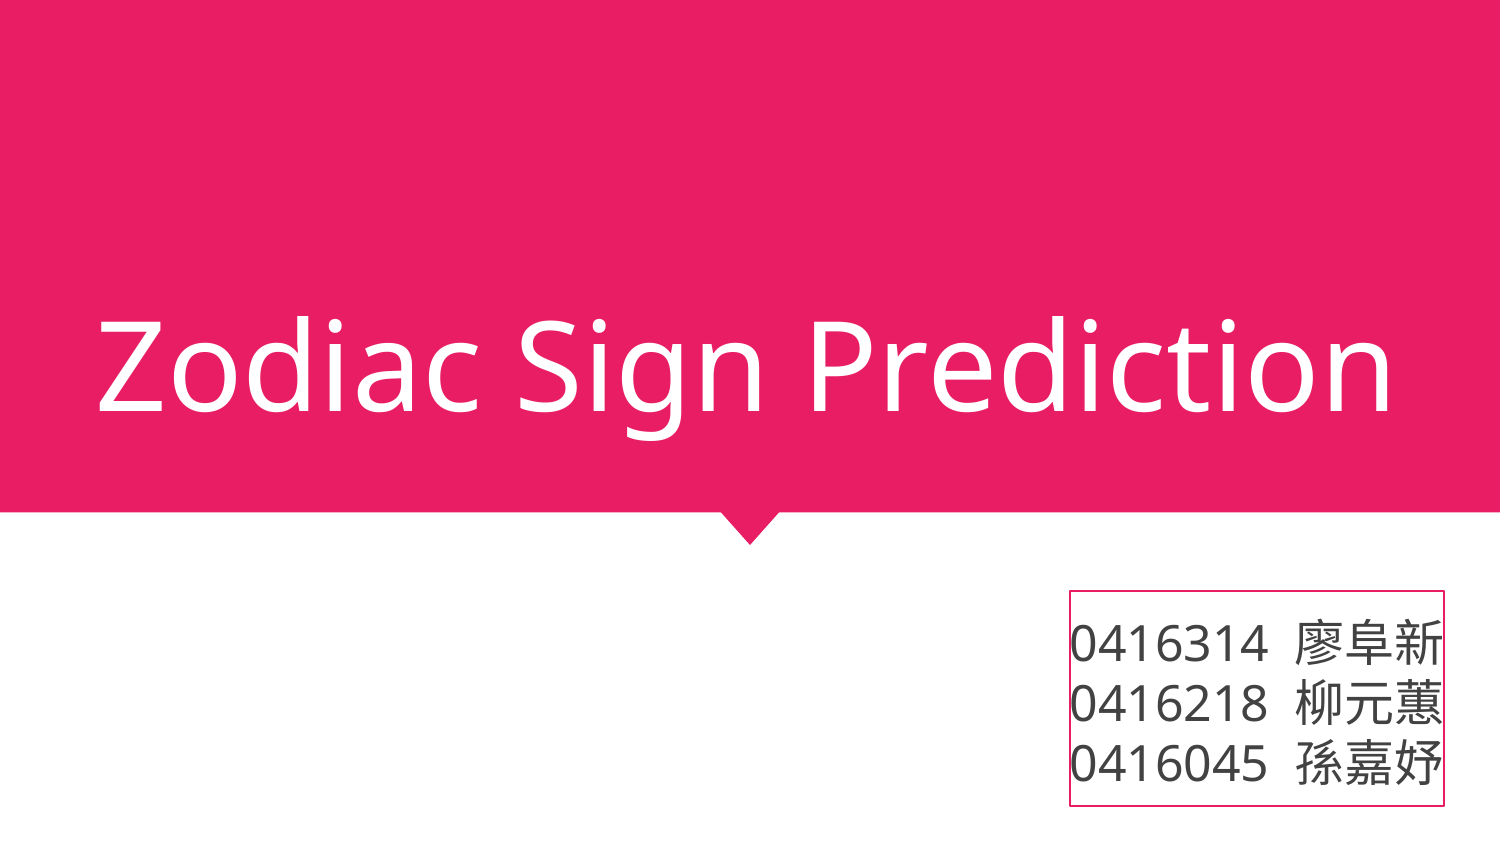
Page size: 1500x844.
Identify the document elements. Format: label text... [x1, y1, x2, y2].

subtitle [1070, 800, 1444, 806]
subtitle [1070, 590, 1444, 596]
text_box 0416314 廖阜新 0416218 柳元蕙 0416045 孫嘉妤 [1032, 596, 1482, 800]
title Zodiac Sign Prediction [67, 105, 1427, 452]
